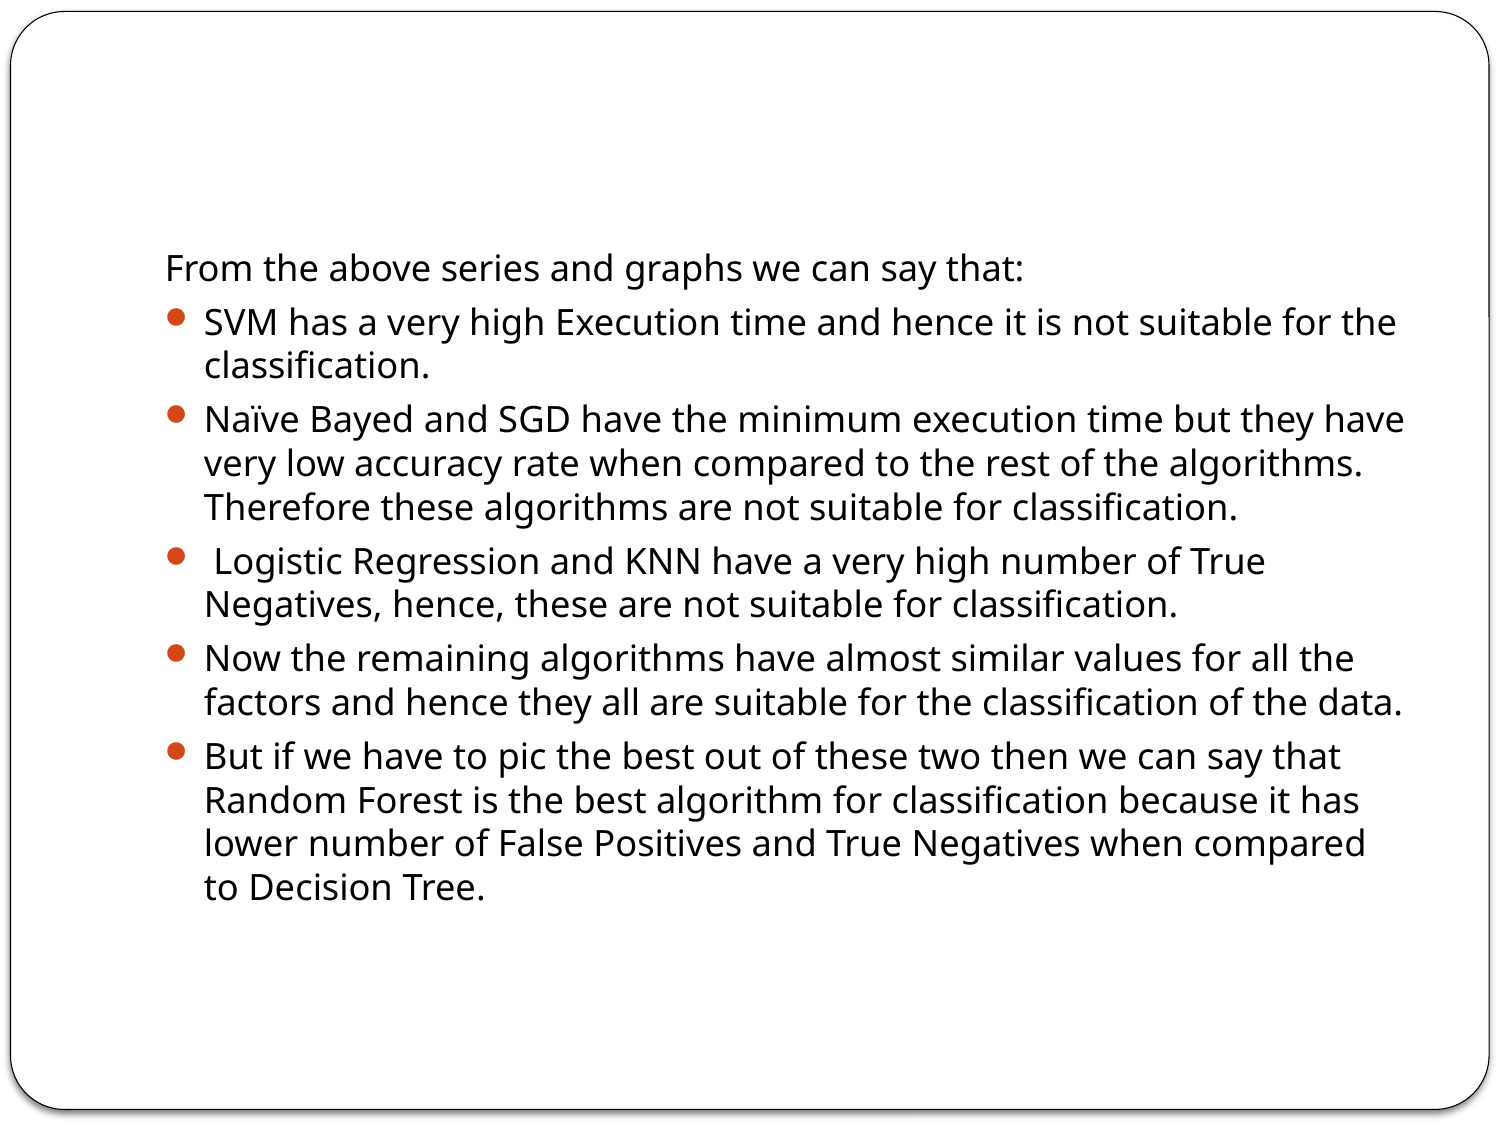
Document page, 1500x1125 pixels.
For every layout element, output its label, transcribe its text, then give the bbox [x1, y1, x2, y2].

list From the above series and graphs we can say that: SVM has a very high Execution time and hence it is not suitable for the classification. Naïve Bayed and SGD have the minimum execution time but they have very low accuracy rate when compared to the rest of the algorithms. Therefore these algorithms are not suitable for classification. Logistic Regression and KNN have a very high number of True Negatives, hence, these are not suitable for classification. Now the remaining algorithms have almost similar values for all the factors and hence they all are suitable for the classification of the data. But if we have to pic the best out of these two then we can say that Random Forest is the best algorithm for classification because it has lower number of False Positives and True Negatives when compared to Decision Tree. [150, 237, 1425, 988]
